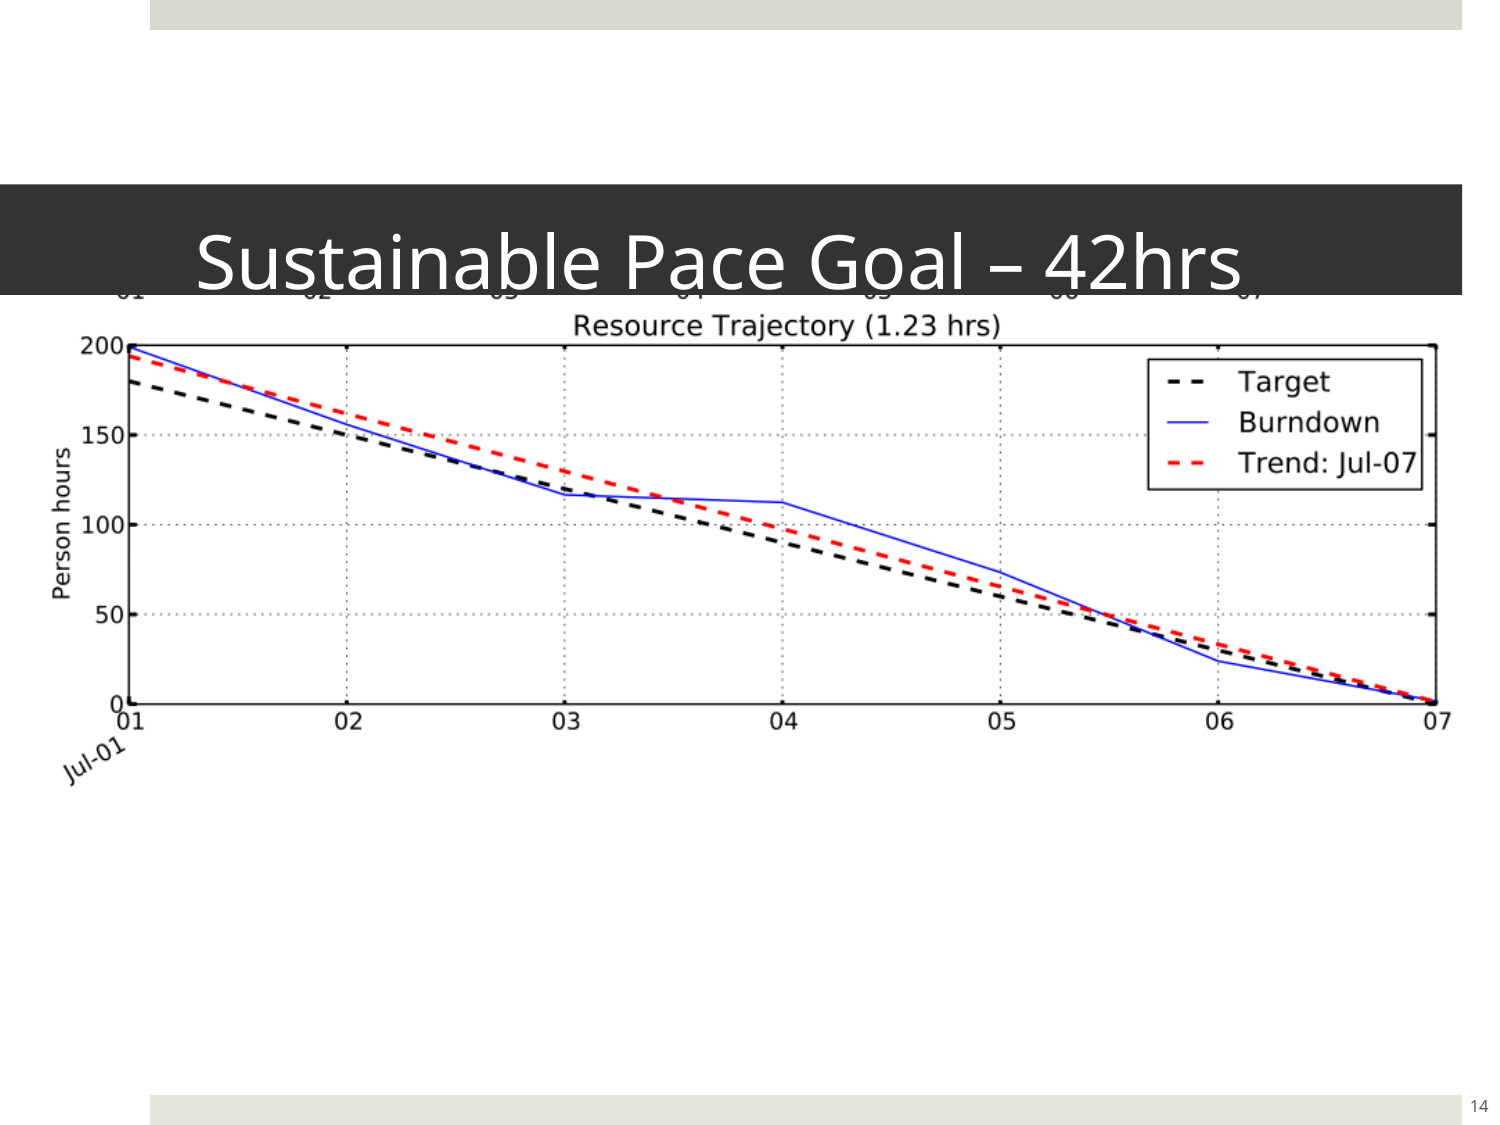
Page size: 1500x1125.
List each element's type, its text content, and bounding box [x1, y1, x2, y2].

title Sustainable Pace Goal – 42hrs [0, 184, 1463, 295]
picture [0, 295, 1500, 834]
slide_number 14 [1441, 1077, 1500, 1125]
